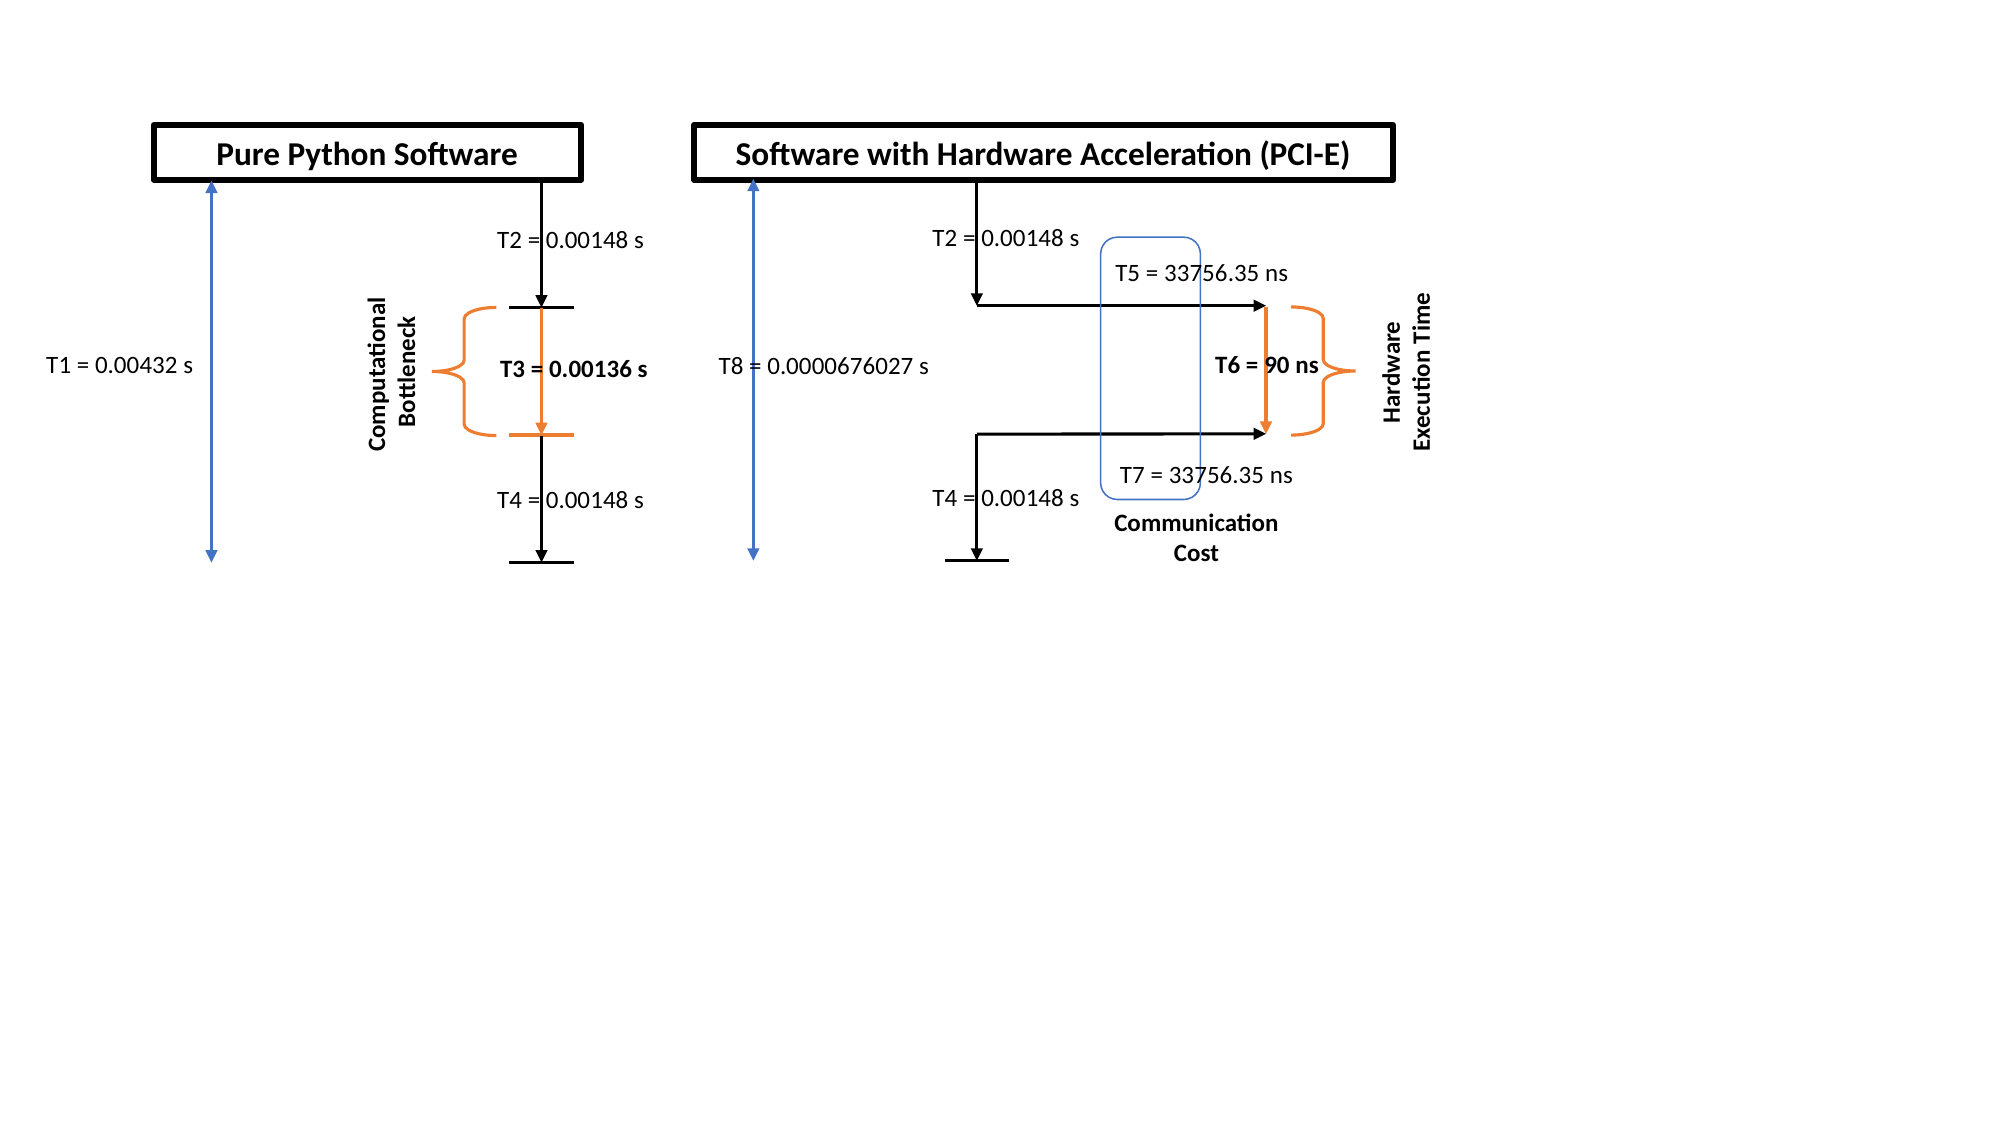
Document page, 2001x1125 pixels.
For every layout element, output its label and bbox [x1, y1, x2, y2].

text_box [694, 125, 1444, 576]
text_box [31, 125, 669, 563]
